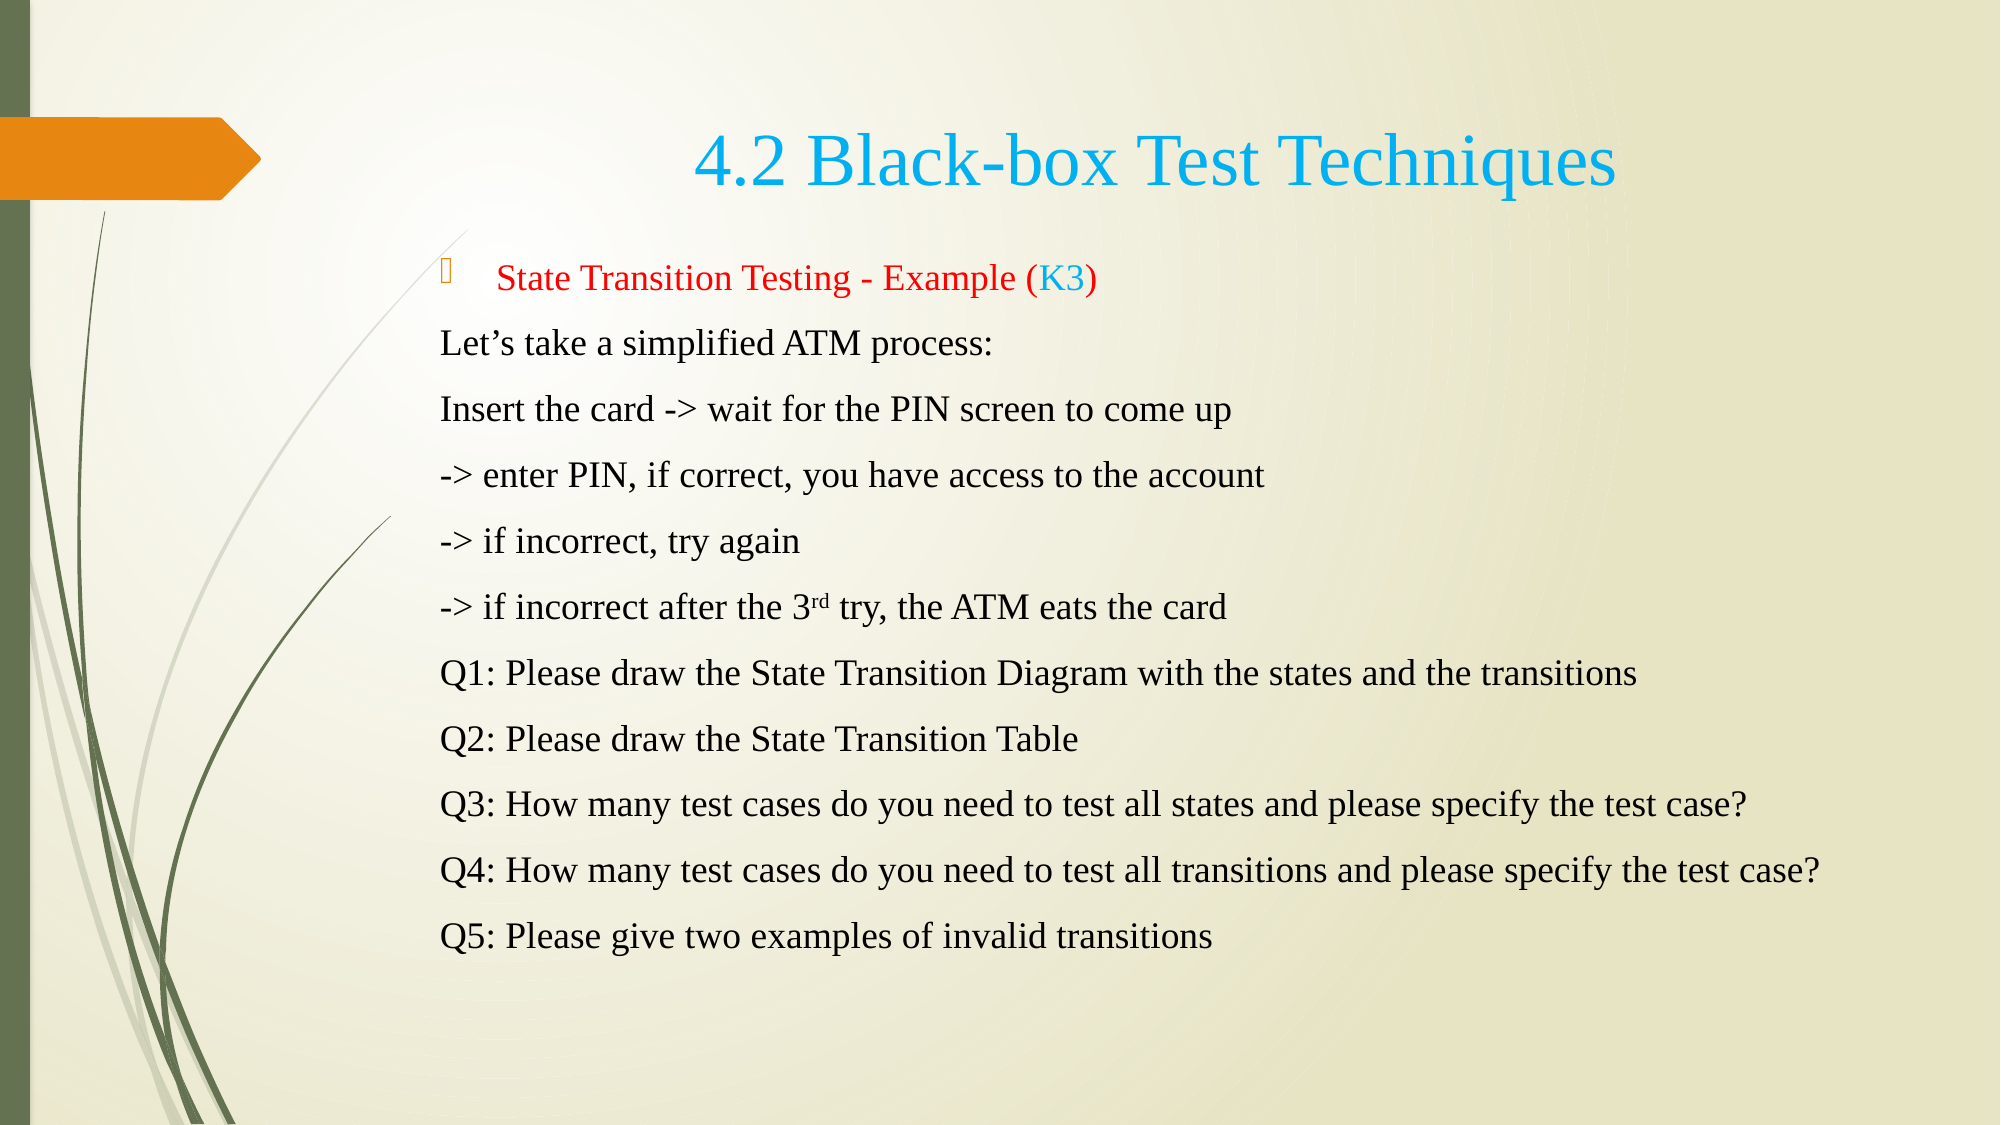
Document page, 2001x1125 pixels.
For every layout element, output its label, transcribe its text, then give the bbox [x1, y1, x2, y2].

title 4.2 Black-box Test Techniques [425, 102, 1888, 245]
list State Transition Testing - Example (K3) Let’s take a simplified ATM process: Insert the card -> wait for the PIN screen to come up -> enter PIN, if correct, you have access to the account -> if incorrect, try again -> if incorrect after the 3rd try, the ATM eats the card Q1: Please draw the State Transition Diagram with the states and the transitions Q2: Please draw the State Transition Table Q3: How many test cases do you need to test all states and please specify the test case? Q4: How many test cases do you need to test all transitions and please specify the test case? Q5: Please give two examples of invalid transitions [424, 245, 1888, 1125]
